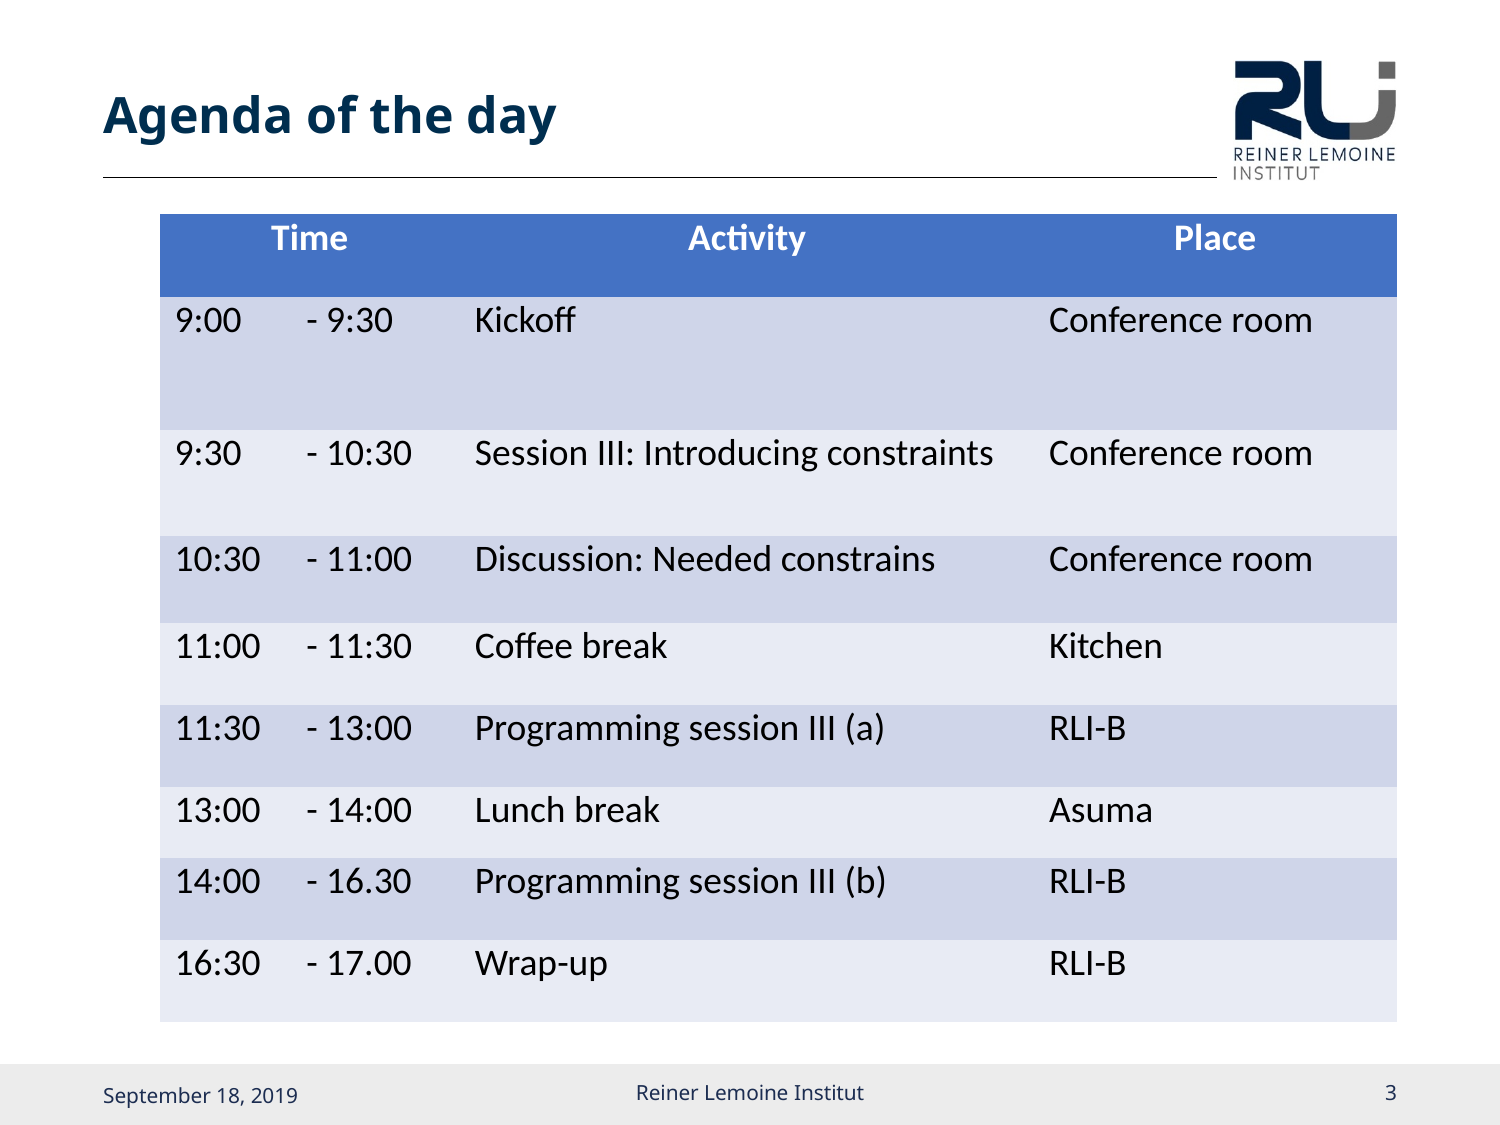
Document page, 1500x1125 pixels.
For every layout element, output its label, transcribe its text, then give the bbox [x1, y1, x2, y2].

table_cell 13:00 [160, 787, 291, 858]
table_cell Asuma [1034, 787, 1397, 858]
table_cell 11:00 [160, 623, 291, 705]
table_header Time [160, 214, 460, 297]
table_cell 9:00 [160, 297, 291, 430]
table_cell RLI-B [1034, 940, 1397, 1022]
table_cell 11:30 [160, 705, 291, 787]
table_cell Session III: Introducing constraints [460, 430, 1034, 536]
table_header Place [1034, 214, 1397, 297]
footer Reiner Lemoine Institut [496, 1064, 1004, 1124]
table_cell 10:30 [160, 536, 291, 623]
table_cell Conference room [1034, 536, 1397, 623]
table_cell RLI-B [1034, 858, 1397, 940]
table_cell Programming session III (b) [460, 858, 1034, 940]
table_cell - 17.00 [291, 940, 460, 1022]
table_cell Conference room [1034, 430, 1397, 536]
table_cell - 13:00 [291, 705, 460, 787]
table_cell - 11:00 [291, 536, 460, 623]
slide_number 2 [1059, 1064, 1397, 1124]
table_cell - 11:30 [291, 623, 460, 705]
title Agenda of the day [103, 57, 1218, 177]
table_cell Conference room [1034, 297, 1397, 430]
table_cell Kitchen [1034, 623, 1397, 705]
table_cell Lunch break [460, 787, 1034, 858]
table_cell Kickoff [460, 297, 1034, 430]
table_cell RLI-B [1034, 705, 1397, 787]
table_cell Discussion: Needed constrains [460, 536, 1034, 623]
table_cell 9:30 [160, 430, 291, 536]
table_cell Programming session III (a) [460, 705, 1034, 787]
table_cell - 14:00 [291, 787, 460, 858]
table_cell - 16.30 [291, 858, 460, 940]
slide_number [103, 1065, 441, 1125]
table_cell - 9:30 [291, 297, 460, 430]
table_cell Coffee break [460, 623, 1034, 705]
table_cell 14:00 [160, 858, 291, 940]
table_cell 16:30 [160, 940, 291, 1022]
table_cell - 10:30 [291, 430, 460, 536]
table_cell Wrap-up [460, 940, 1034, 1022]
table_header Activity [460, 214, 1034, 297]
picture [1233, 60, 1397, 181]
